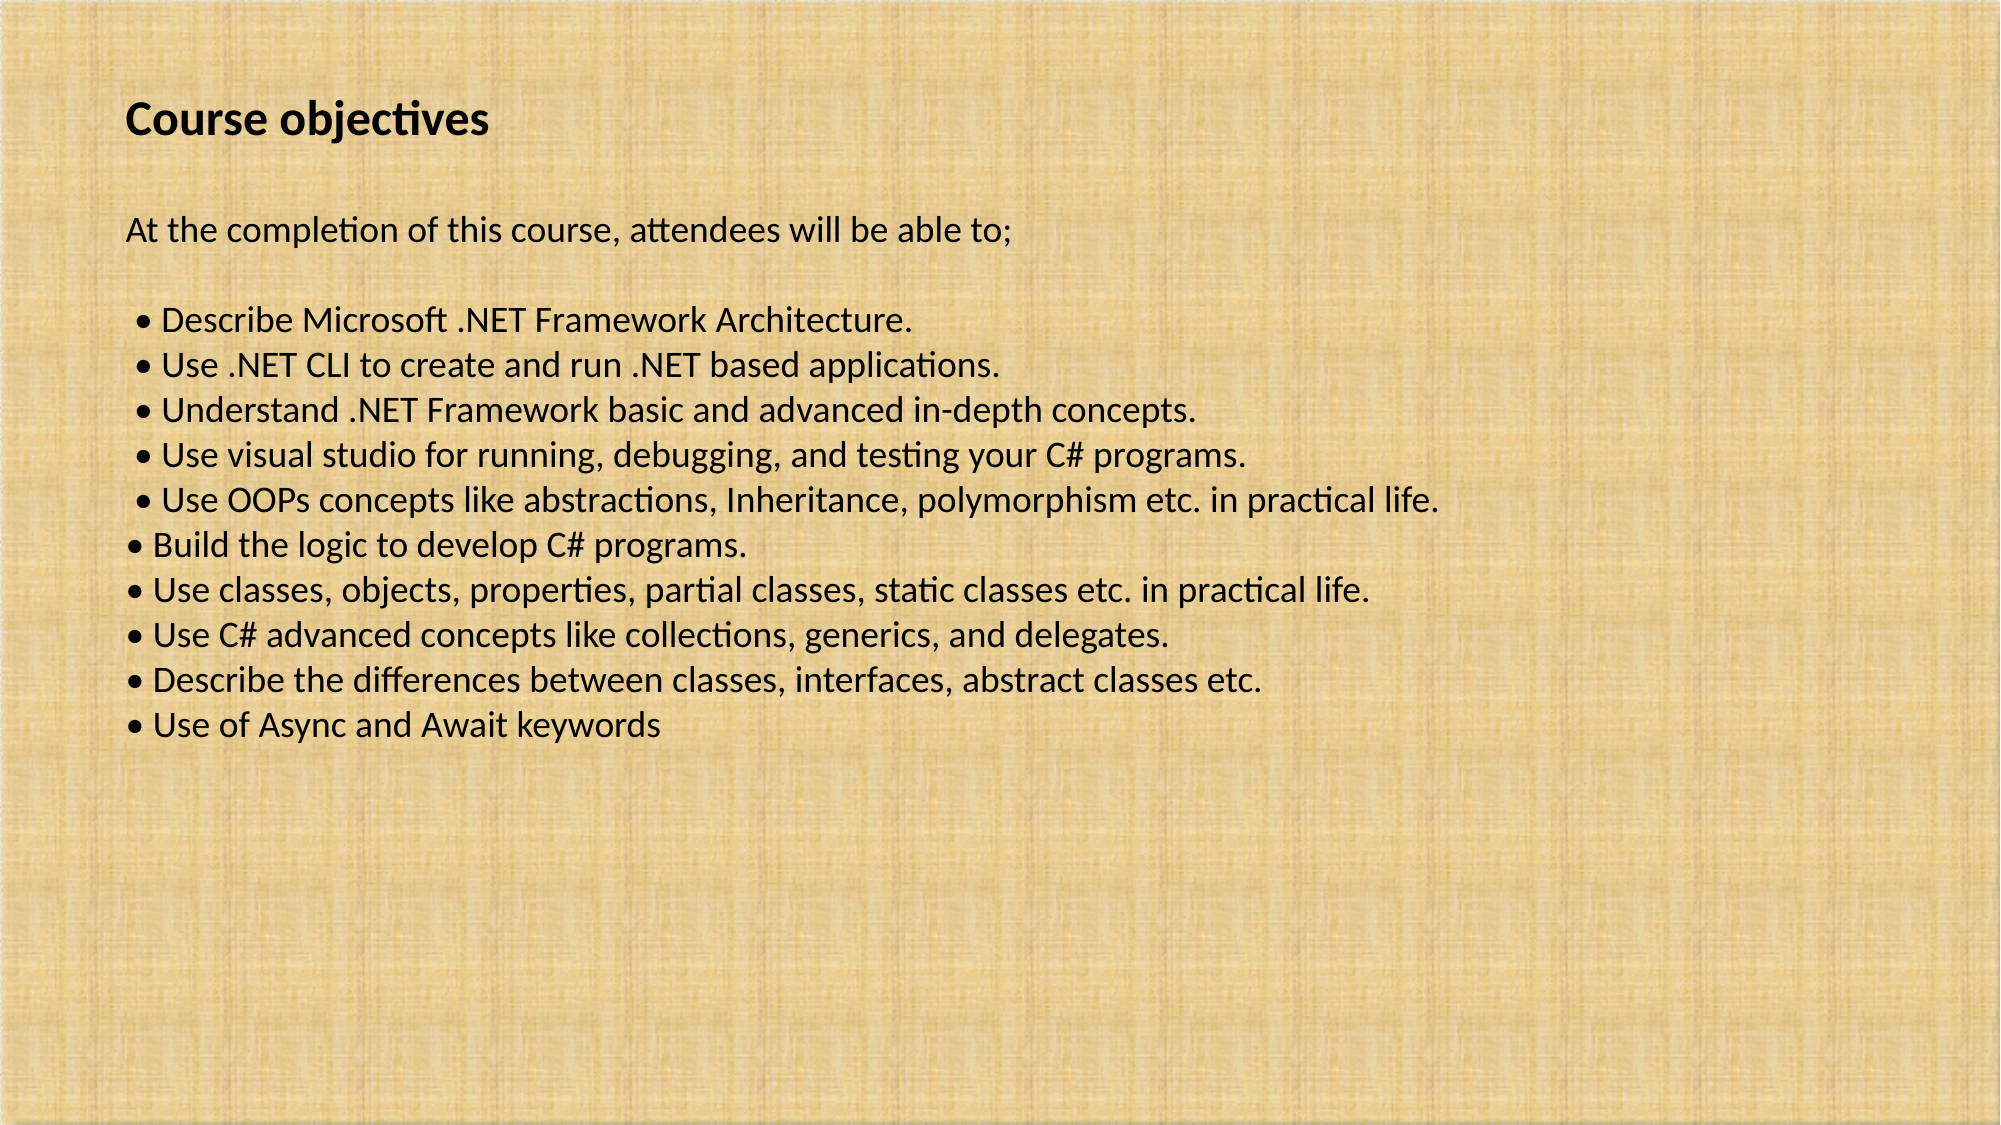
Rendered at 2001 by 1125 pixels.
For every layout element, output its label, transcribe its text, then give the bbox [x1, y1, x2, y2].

text_box Course objectives At the completion of this course, attendees will be able to; • Describe Microsoft .NET Framework Architecture. • Use .NET CLI to create and run .NET based applications. • Understand .NET Framework basic and advanced in-depth concepts. • Use visual studio for running, debugging, and testing your C# programs. • Use OOPs concepts like abstractions, Inheritance, polymorphism etc. in practical life. • Build the logic to develop C# programs. • Use classes, objects, properties, partial classes, static classes etc. in practical life. • Use C# advanced concepts like collections, generics, and delegates. • Describe the differences between classes, interfaces, abstract classes etc. • Use of Async and Await keywords [110, 77, 1887, 753]
text_box [4, 4, 1994, 1121]
